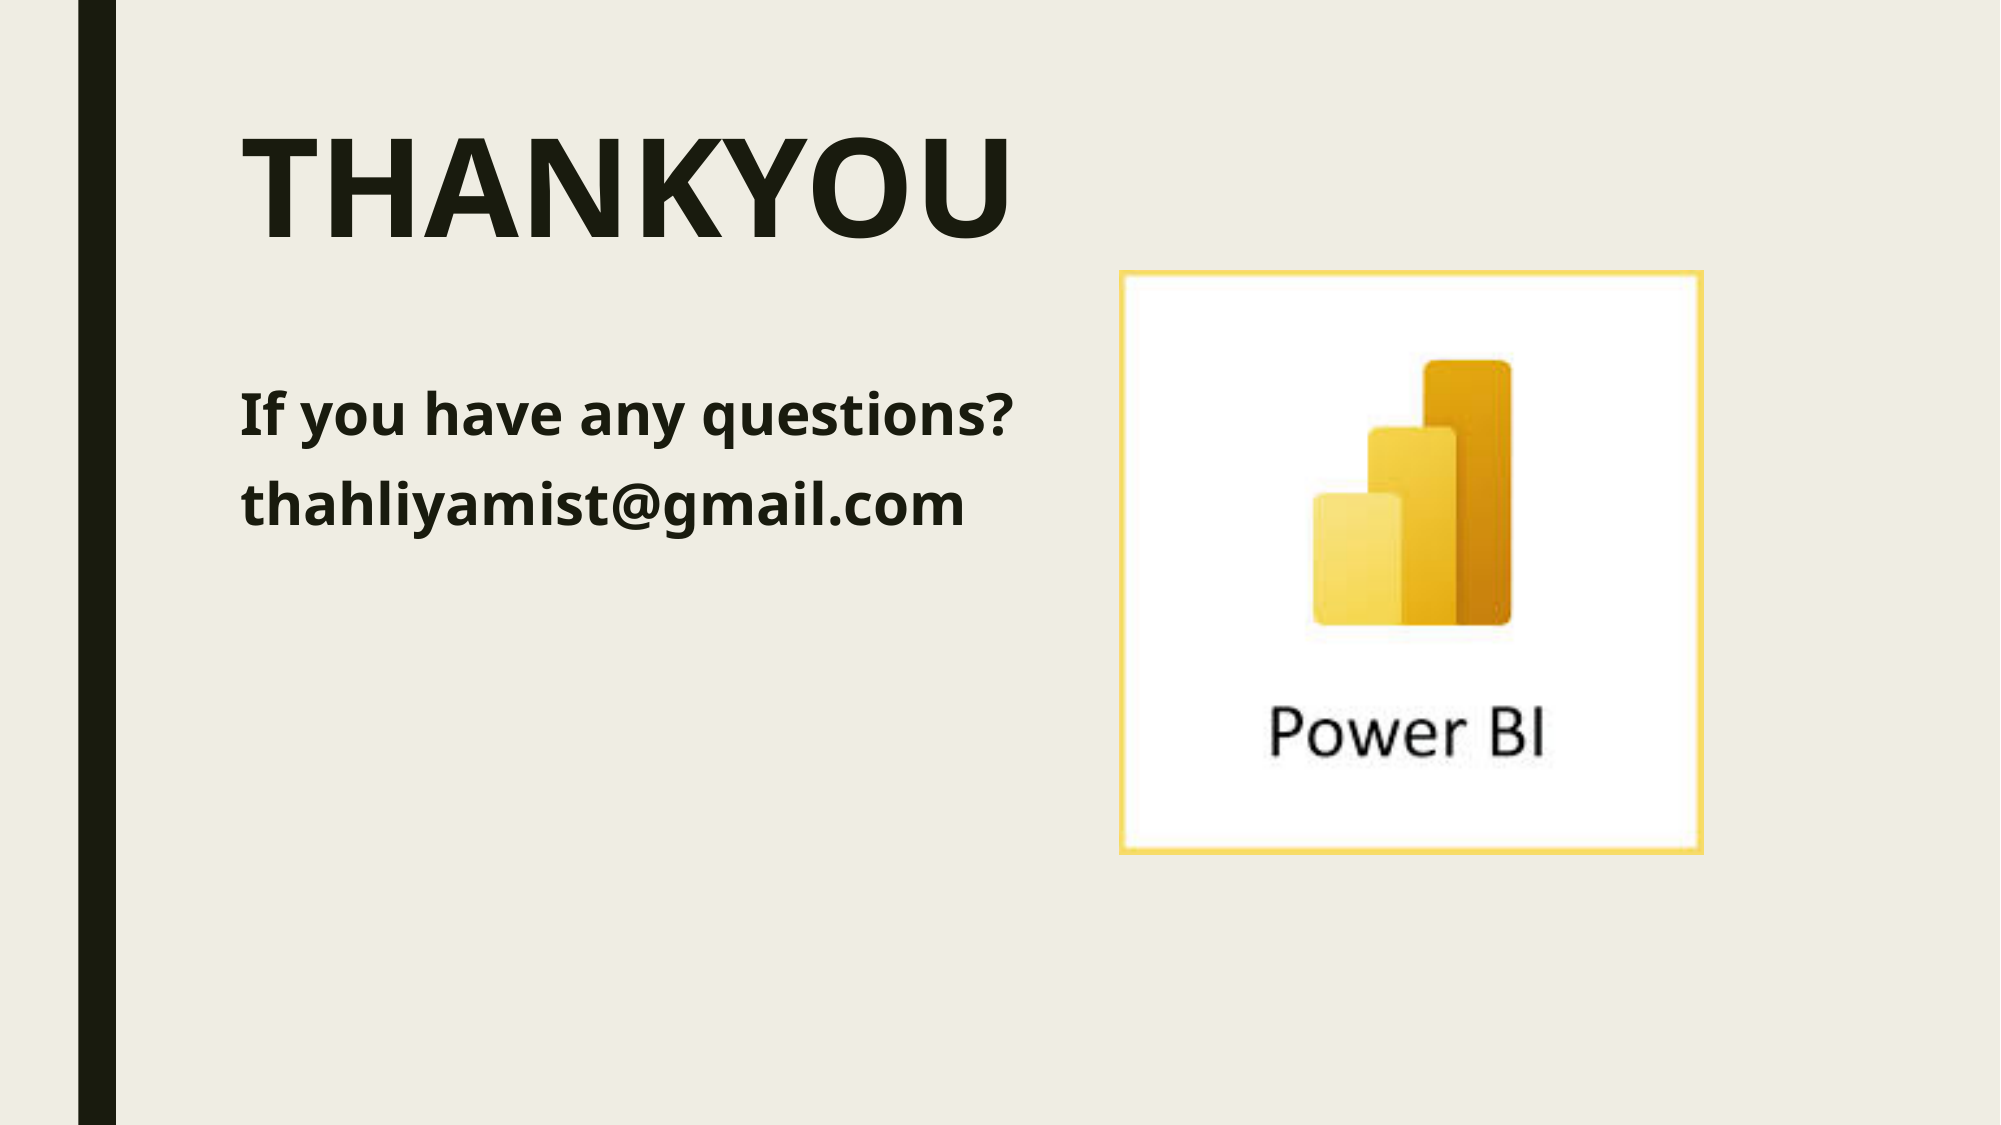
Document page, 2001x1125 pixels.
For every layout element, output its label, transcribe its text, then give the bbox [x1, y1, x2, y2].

title THANKYOU [225, 112, 1800, 357]
picture [1119, 270, 1704, 855]
list If you have any questions? thahliyamist@gmail.com [225, 375, 1800, 963]
